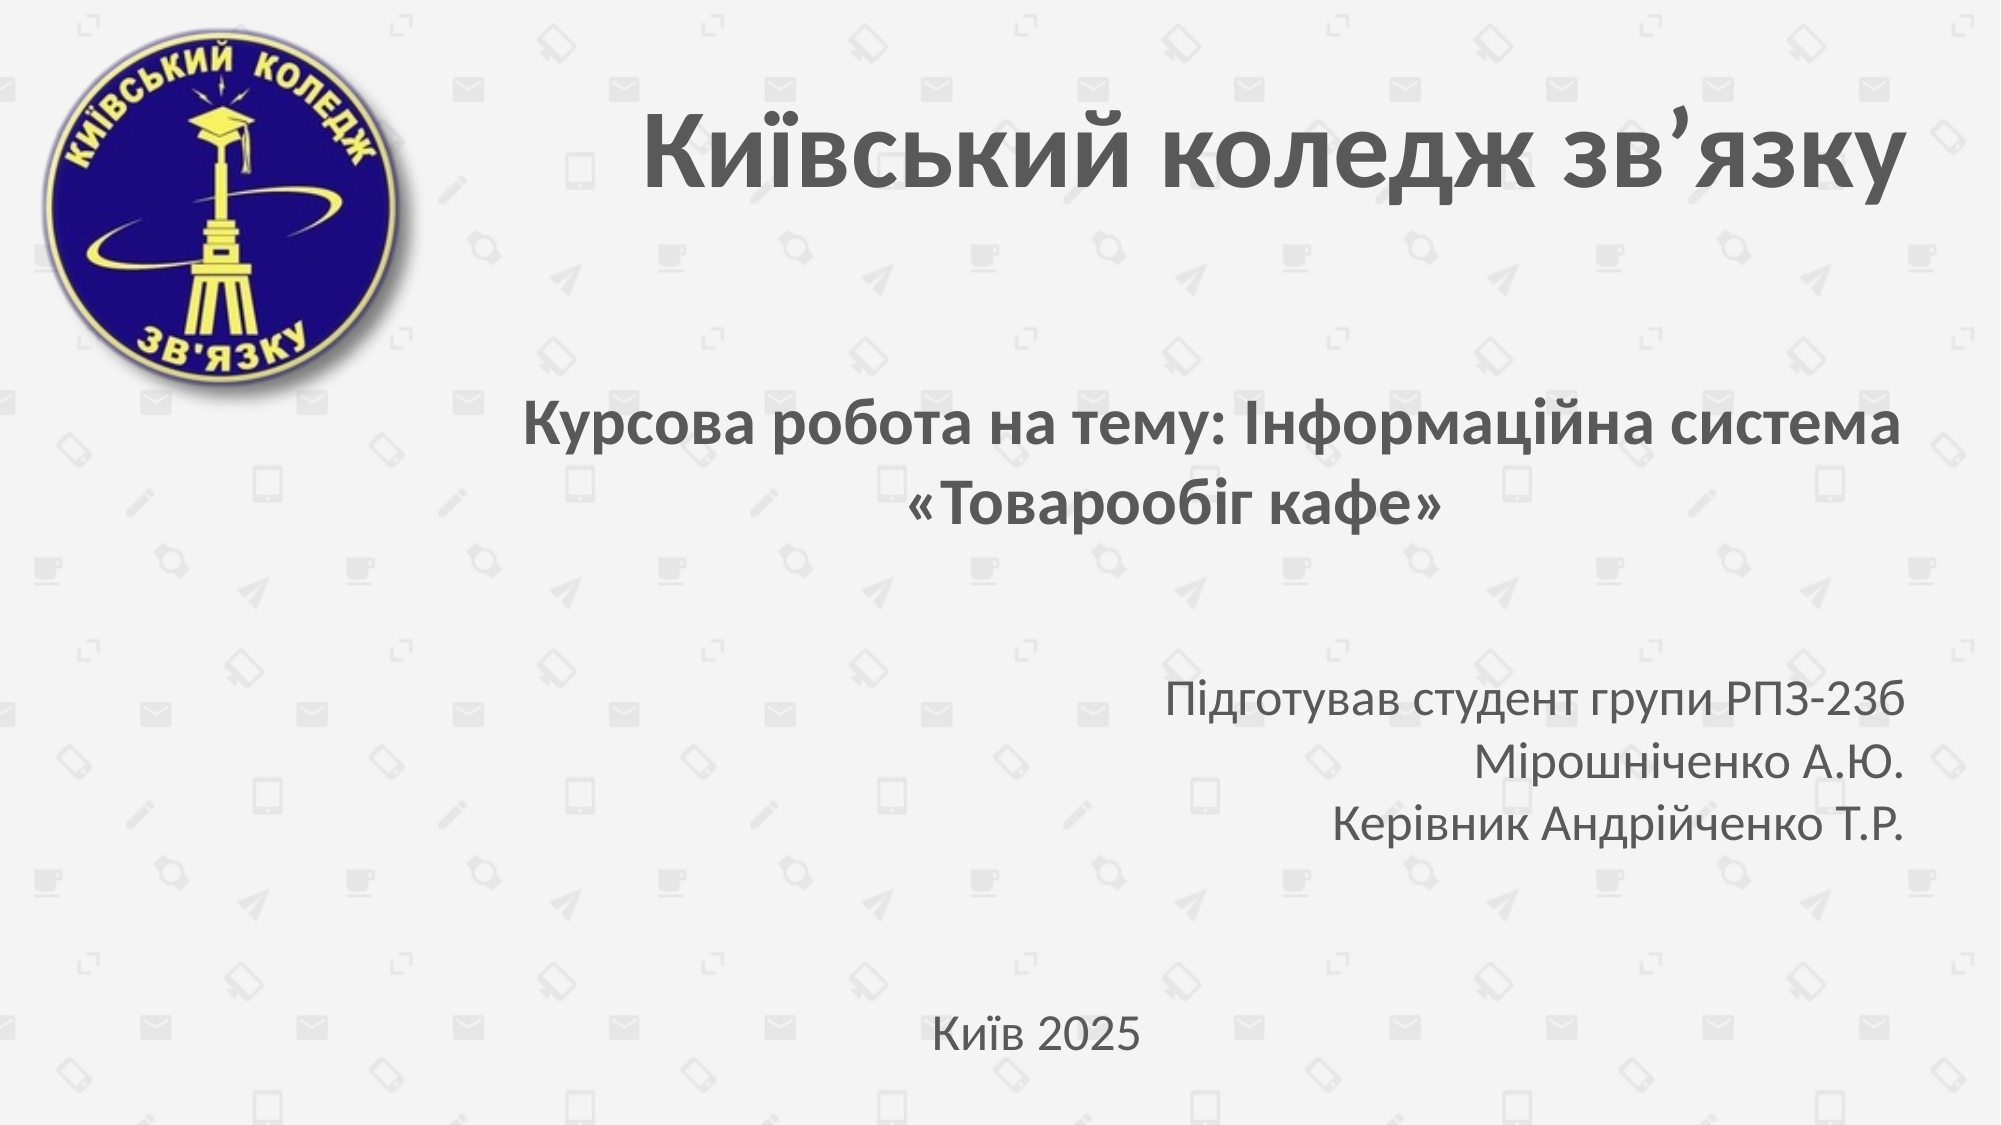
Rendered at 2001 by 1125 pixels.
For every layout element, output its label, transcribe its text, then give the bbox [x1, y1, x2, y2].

picture [0, 0, 2001, 1125]
text_box Курсова робота на тему: Інформаційна система «Товарообіг кафе» [353, 370, 2000, 546]
text_box Підготував студент групи РПЗ-23б Мірошніченко А.Ю. Керівник Андрійченко Т.Р. [962, 656, 1914, 859]
text_box Київ 2025 [797, 990, 1203, 1068]
text_box Київський коледж зв’язку [516, 67, 1961, 218]
